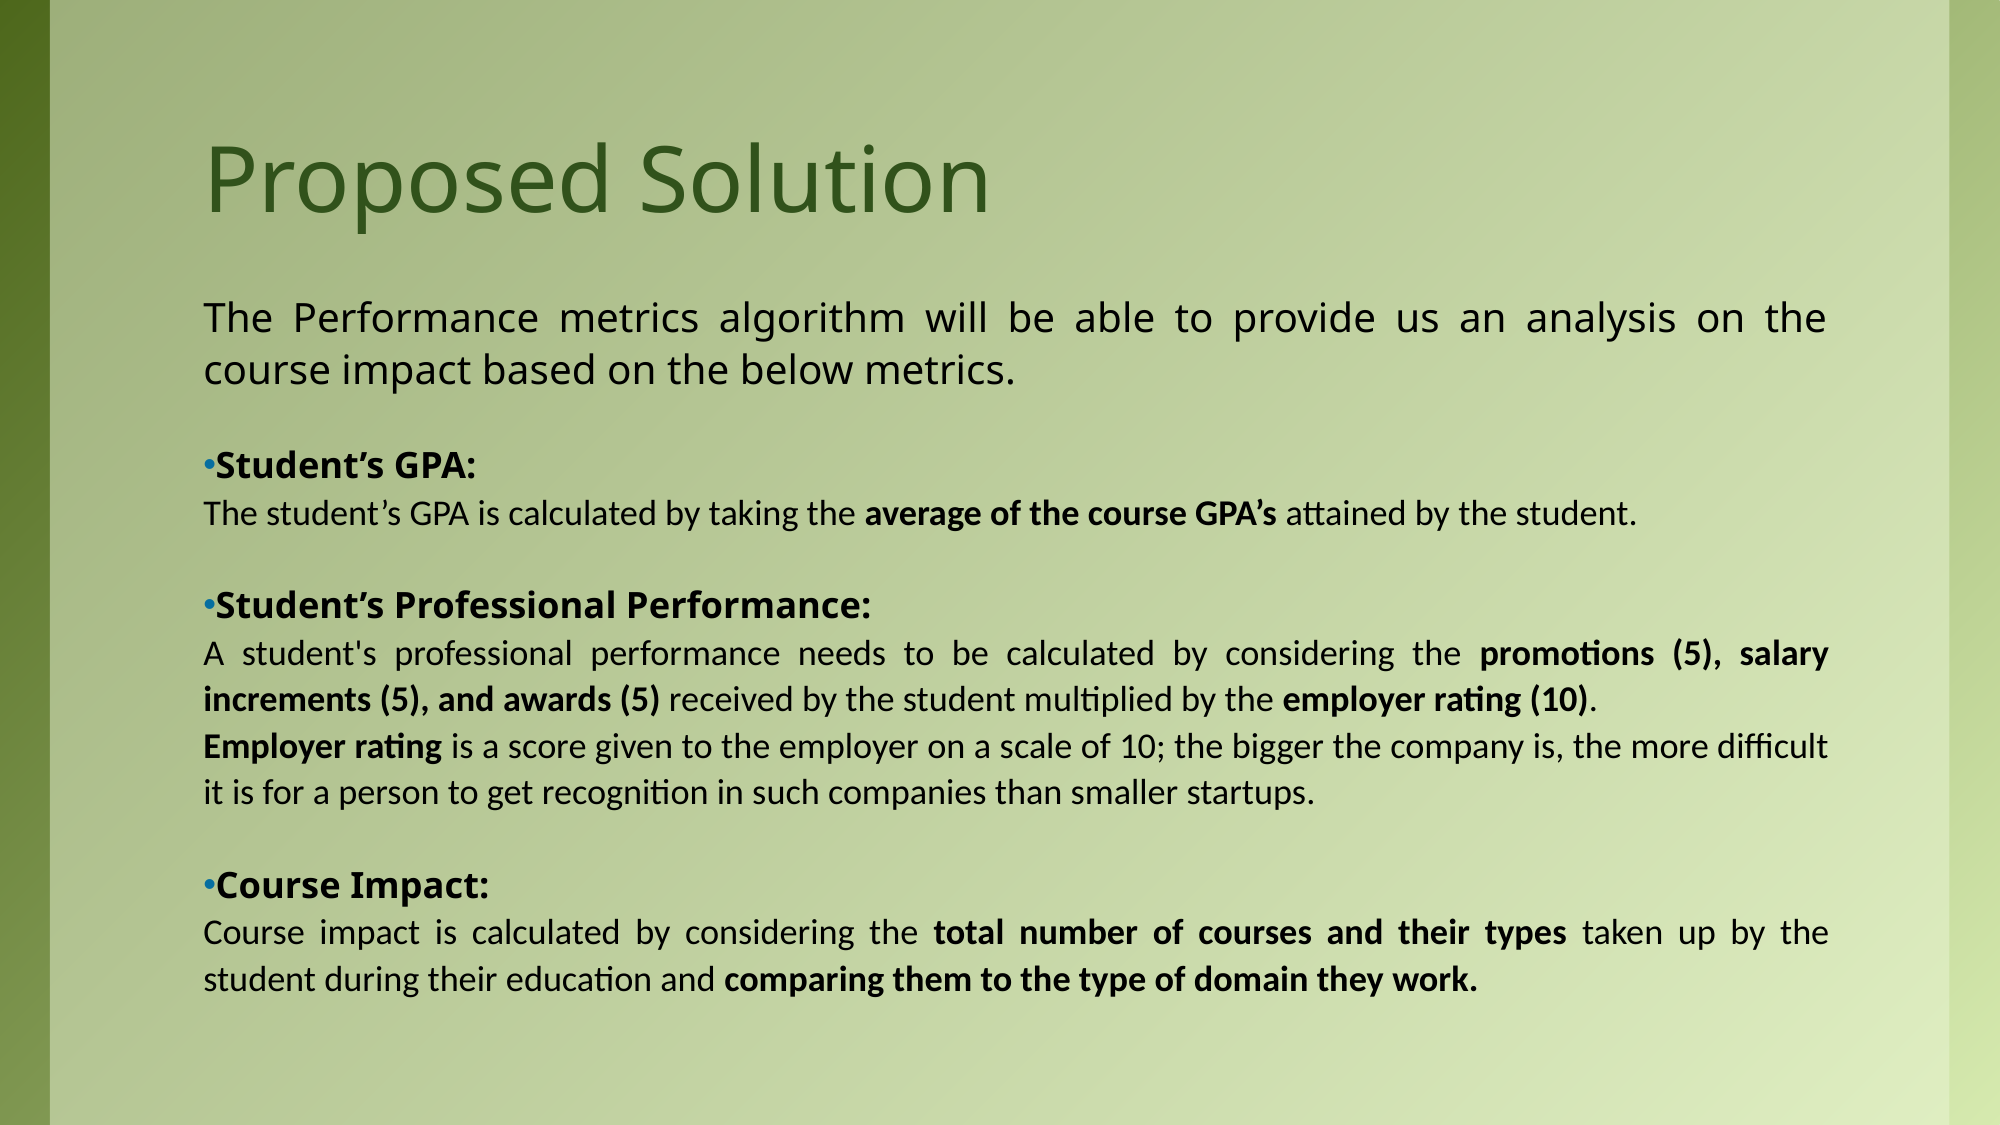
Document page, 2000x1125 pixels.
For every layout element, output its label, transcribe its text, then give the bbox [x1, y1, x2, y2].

list The Performance metrics algorithm will be able to provide us an analysis on the course impact based on the below metrics. Student’s GPA: The student’s GPA is calculated by taking the average of the course GPA’s attained by the student. Student’s Professional Performance: A student's professional performance needs to be calculated by considering the promotions (5), salary increments (5), and awards (5) received by the student multiplied by the employer rating (10). Employer rating is a score given to the employer on a scale of 10; the bigger the company is, the more difficult it is for a person to get recognition in such companies than smaller startups. Course Impact: Course impact is calculated by considering the total number of courses and their types taken up by the student during their education and comparing them to the type of domain they work. [183, 279, 1850, 1013]
title Proposed Solution [183, 12, 1850, 242]
